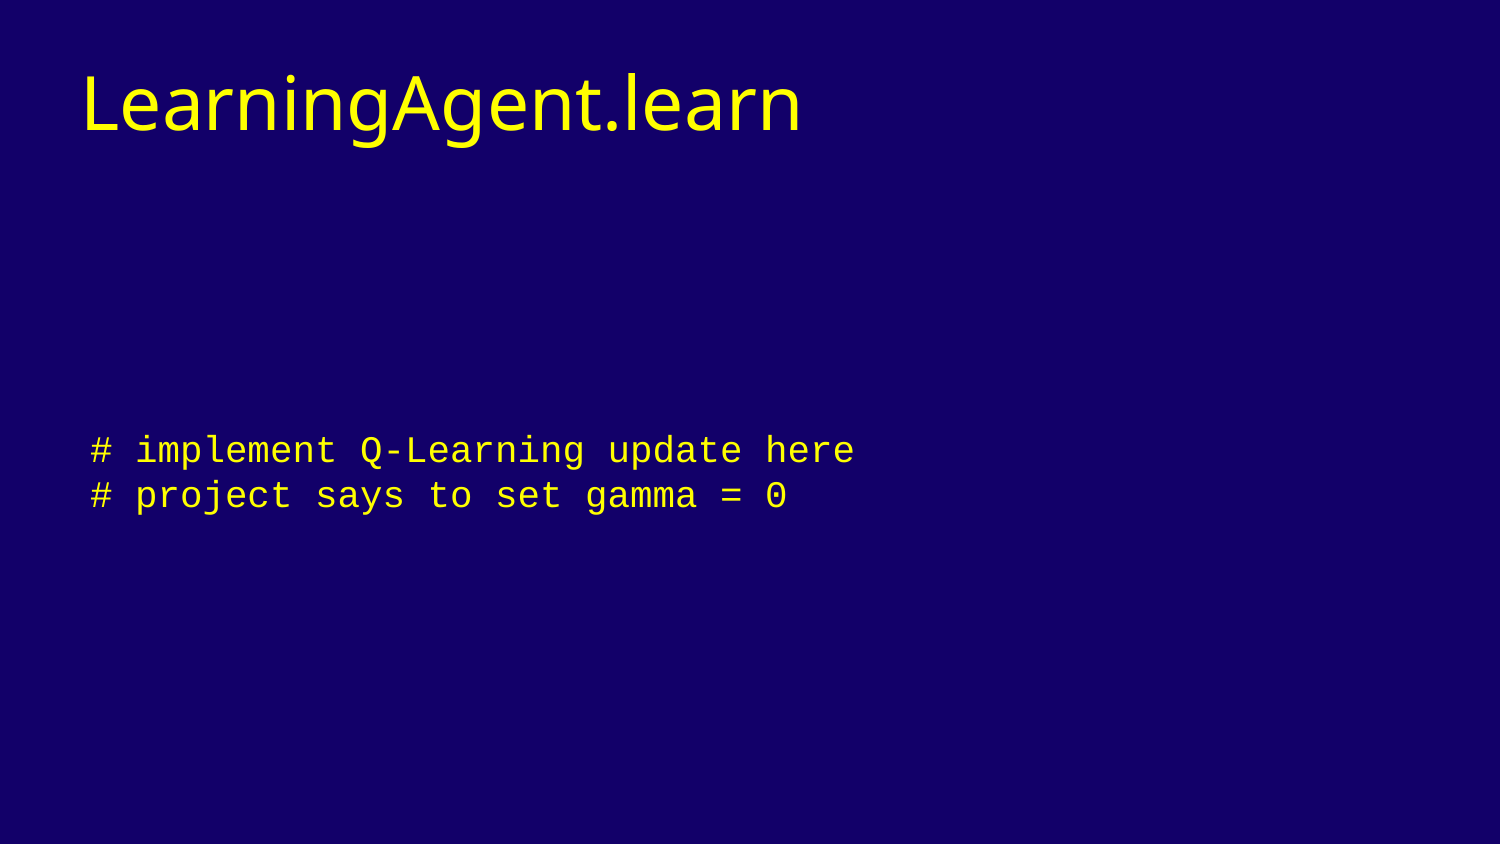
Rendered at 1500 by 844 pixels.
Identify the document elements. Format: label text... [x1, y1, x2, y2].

text_box # implement Q-Learning update here # project says to set gamma = 0 [75, 201, 1463, 783]
title LearningAgent.learn [75, 50, 1425, 148]
